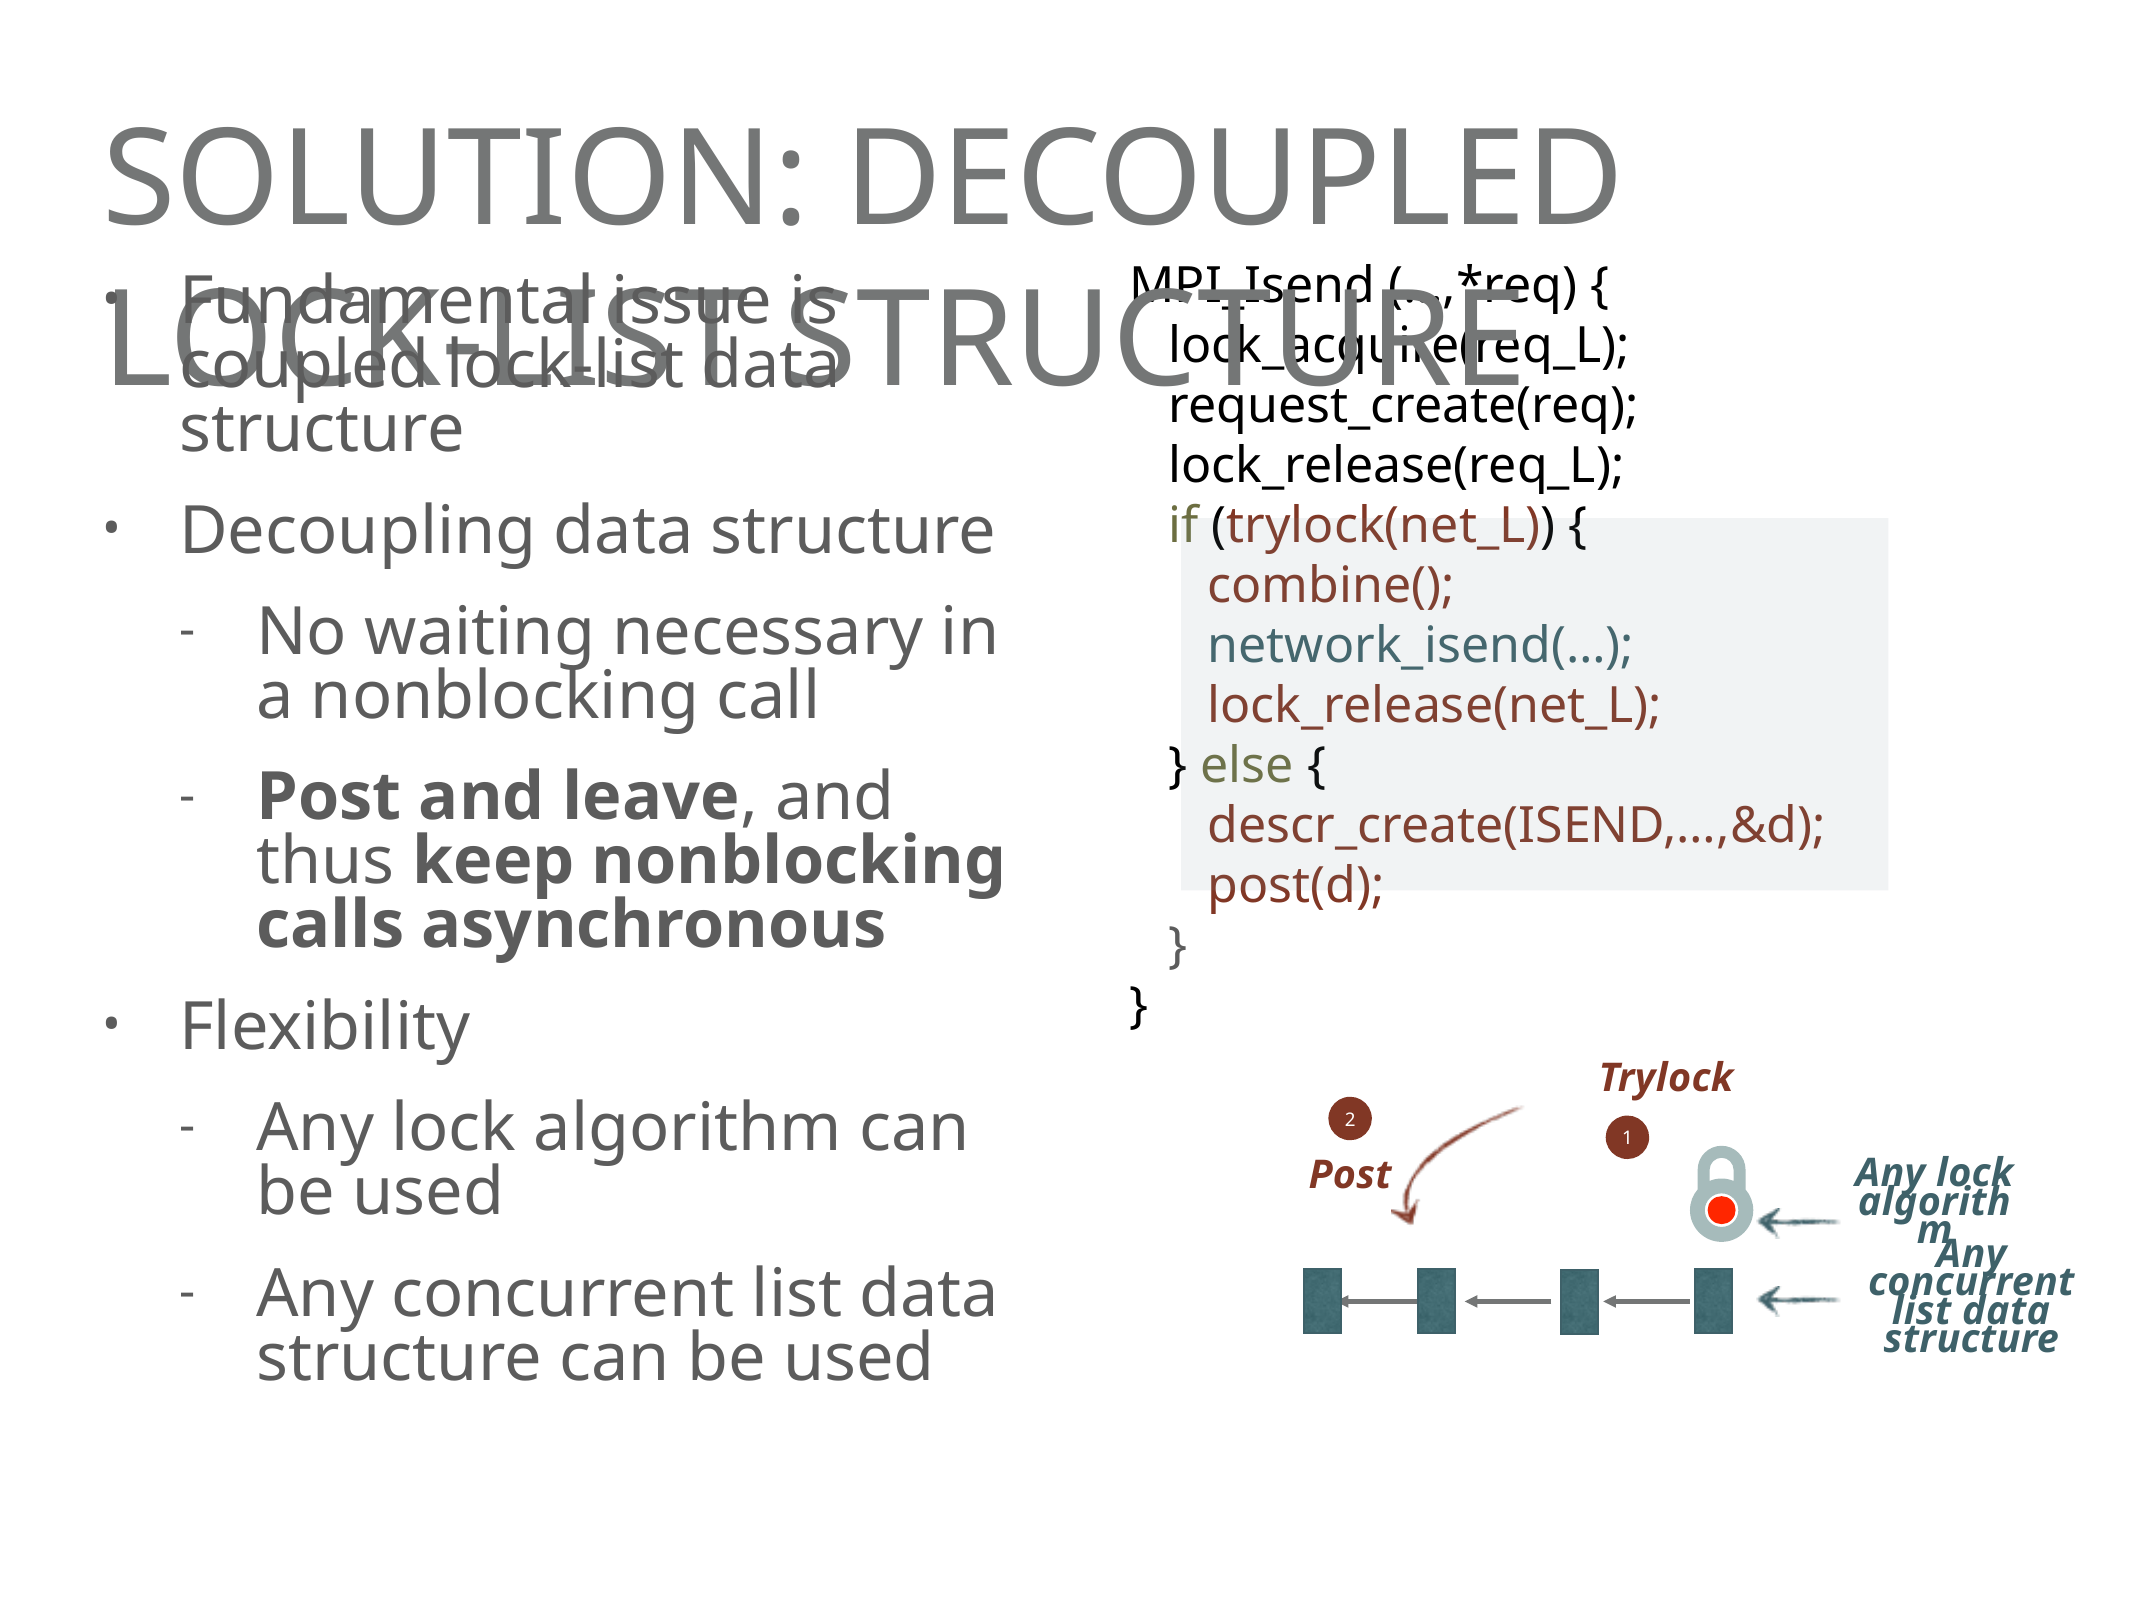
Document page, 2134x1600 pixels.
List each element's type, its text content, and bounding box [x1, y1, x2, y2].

text_box MPI_Isend (…,*req) { lock_acquire(req_L); request_create(req); lock_release(req_L); if (trylock(net_L)) { combine(); network_isend(…); lock_release(net_L); } else { descr_create(ISEND,…,&d); post(d); } } [1121, 251, 1982, 1034]
text_box [1464, 1295, 1552, 1308]
text_box 1 [1605, 1115, 1650, 1160]
text_box 2 [1328, 1096, 1372, 1141]
text_box Post [1255, 1157, 1391, 1203]
text_box [1417, 1269, 1455, 1334]
text_box [1694, 1269, 1732, 1334]
text_box [1561, 1269, 1599, 1334]
text_box [1603, 1295, 1690, 1308]
title solution: Decoupled lock-list structure [93, 81, 2041, 238]
picture [1755, 1208, 1845, 1239]
text_box [1181, 518, 1889, 891]
text_box Trylock [1571, 1059, 1761, 1105]
text_box Any lock algorithm [1840, 1155, 2029, 1236]
text_box Any concurrent list data structure [1837, 1236, 2106, 1367]
picture [1391, 1104, 1529, 1229]
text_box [1689, 1145, 1754, 1243]
picture [1755, 1286, 1845, 1317]
text_box [1303, 1269, 1341, 1334]
text_box [1341, 1295, 1417, 1308]
list Fundamental issue is coupled lock-list data structure Decoupling data structure No waiting necessary in a nonblocking call Post and leave, and thus keep nonblocking calls asynchronous Flexibility Any lock algorithm can be used Any concurrent list data structure can be used [93, 263, 1050, 1582]
